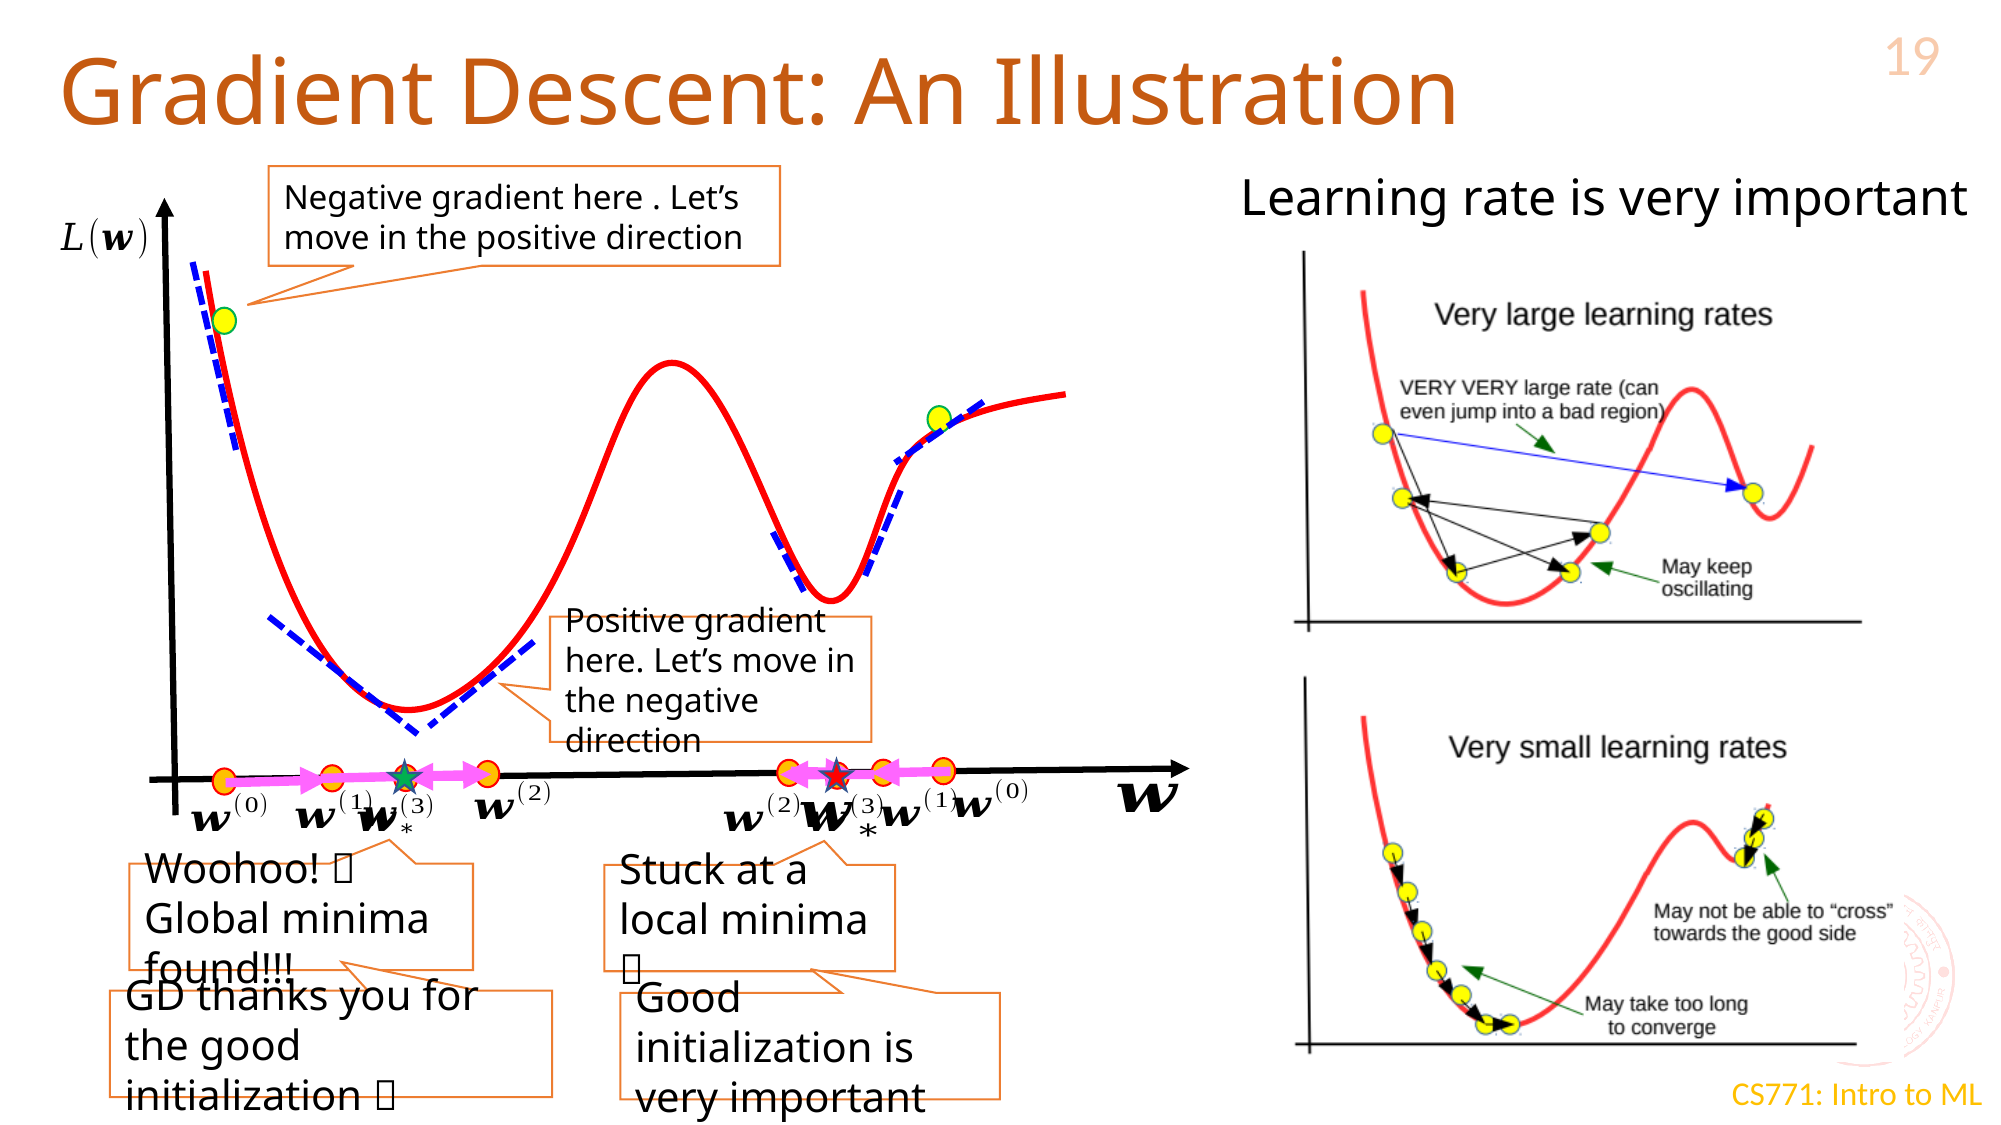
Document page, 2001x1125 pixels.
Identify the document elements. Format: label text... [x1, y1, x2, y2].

text_box [777, 758, 799, 768]
text_box Good initialization is very important [619, 968, 1001, 1101]
text_box Positive gradient here. Let’s move in the negative direction [534, 615, 873, 743]
text_box [824, 780, 849, 794]
text_box Woohoo!  Global minima found!!! [128, 838, 475, 972]
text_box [192, 261, 236, 450]
text_box GD thanks you for the good initialization  [108, 960, 554, 1099]
text_box [872, 780, 892, 787]
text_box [164, 780, 176, 816]
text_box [895, 401, 984, 463]
picture [1289, 244, 1879, 656]
text_box [400, 787, 411, 793]
text_box [931, 757, 956, 768]
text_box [320, 774, 492, 779]
text_box [933, 780, 954, 786]
text_box [832, 756, 841, 768]
text_box Learning rate is very important [1212, 158, 1984, 233]
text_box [865, 490, 901, 576]
text_box [323, 764, 341, 768]
text_box [871, 758, 892, 768]
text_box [772, 532, 804, 592]
text_box [839, 761, 848, 768]
slide_number 19 [1857, 22, 1957, 83]
text_box [476, 759, 499, 768]
text_box [832, 785, 842, 790]
text_box [477, 780, 500, 789]
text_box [225, 779, 329, 783]
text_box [149, 768, 1190, 780]
title Gradient Descent: An Illustration [43, 27, 1970, 163]
text_box [236, 275, 1066, 711]
text_box [401, 757, 408, 768]
picture [1286, 665, 1904, 1062]
text_box [777, 780, 797, 788]
text_box Stuck at a local minima  [603, 839, 897, 973]
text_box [164, 197, 176, 768]
text_box [321, 783, 345, 793]
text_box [268, 616, 418, 735]
text_box [211, 780, 236, 796]
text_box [428, 641, 534, 727]
text_box [392, 780, 417, 795]
